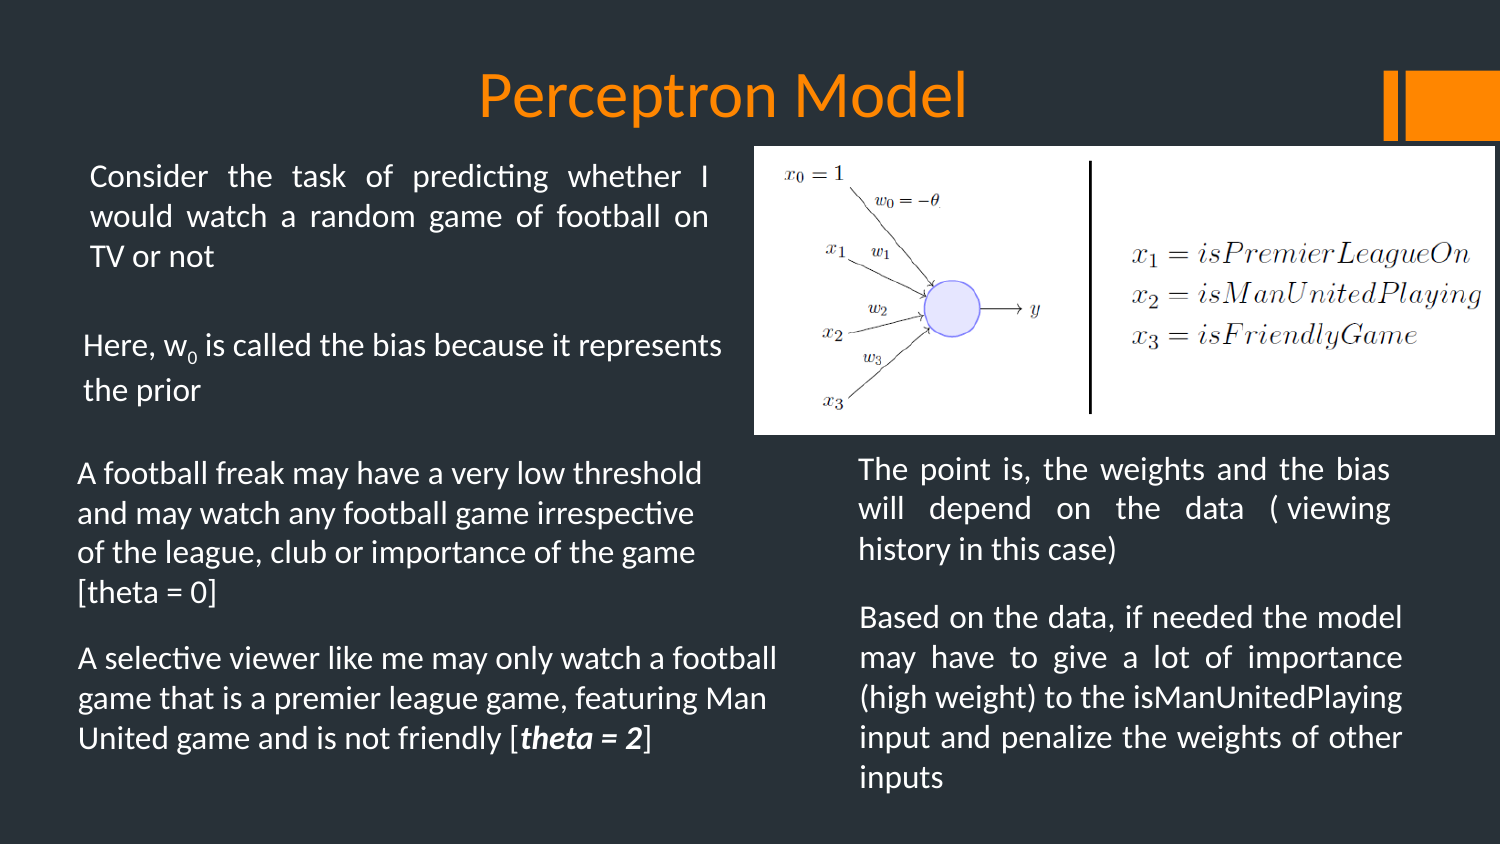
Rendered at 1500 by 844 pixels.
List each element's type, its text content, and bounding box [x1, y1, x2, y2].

text_box Consider the task of predicting whether I would watch a random game of football on TV or not [75, 146, 725, 282]
text_box Here, w0 is called the bias because it represents the prior [68, 315, 744, 416]
text_box A football freak may have a very low threshold and may watch any football game irrespective of the league, club or importance of the game [theta = 0] [62, 443, 738, 618]
text_box Based on the data, if needed the model may have to give a lot of importance (high weight) to the isManUnitedPlaying input and penalize the weights of other inputs [844, 588, 1419, 803]
title Perceptron Model [99, 0, 1364, 139]
text_box The point is, the weights and the bias will depend on the data ( viewing history in this case) [843, 445, 1406, 574]
text_box A selective viewer like me may only watch a football game that is a premier league game, featuring Man United game and is not friendly [theta = 2] [63, 628, 814, 764]
picture [753, 146, 1496, 435]
